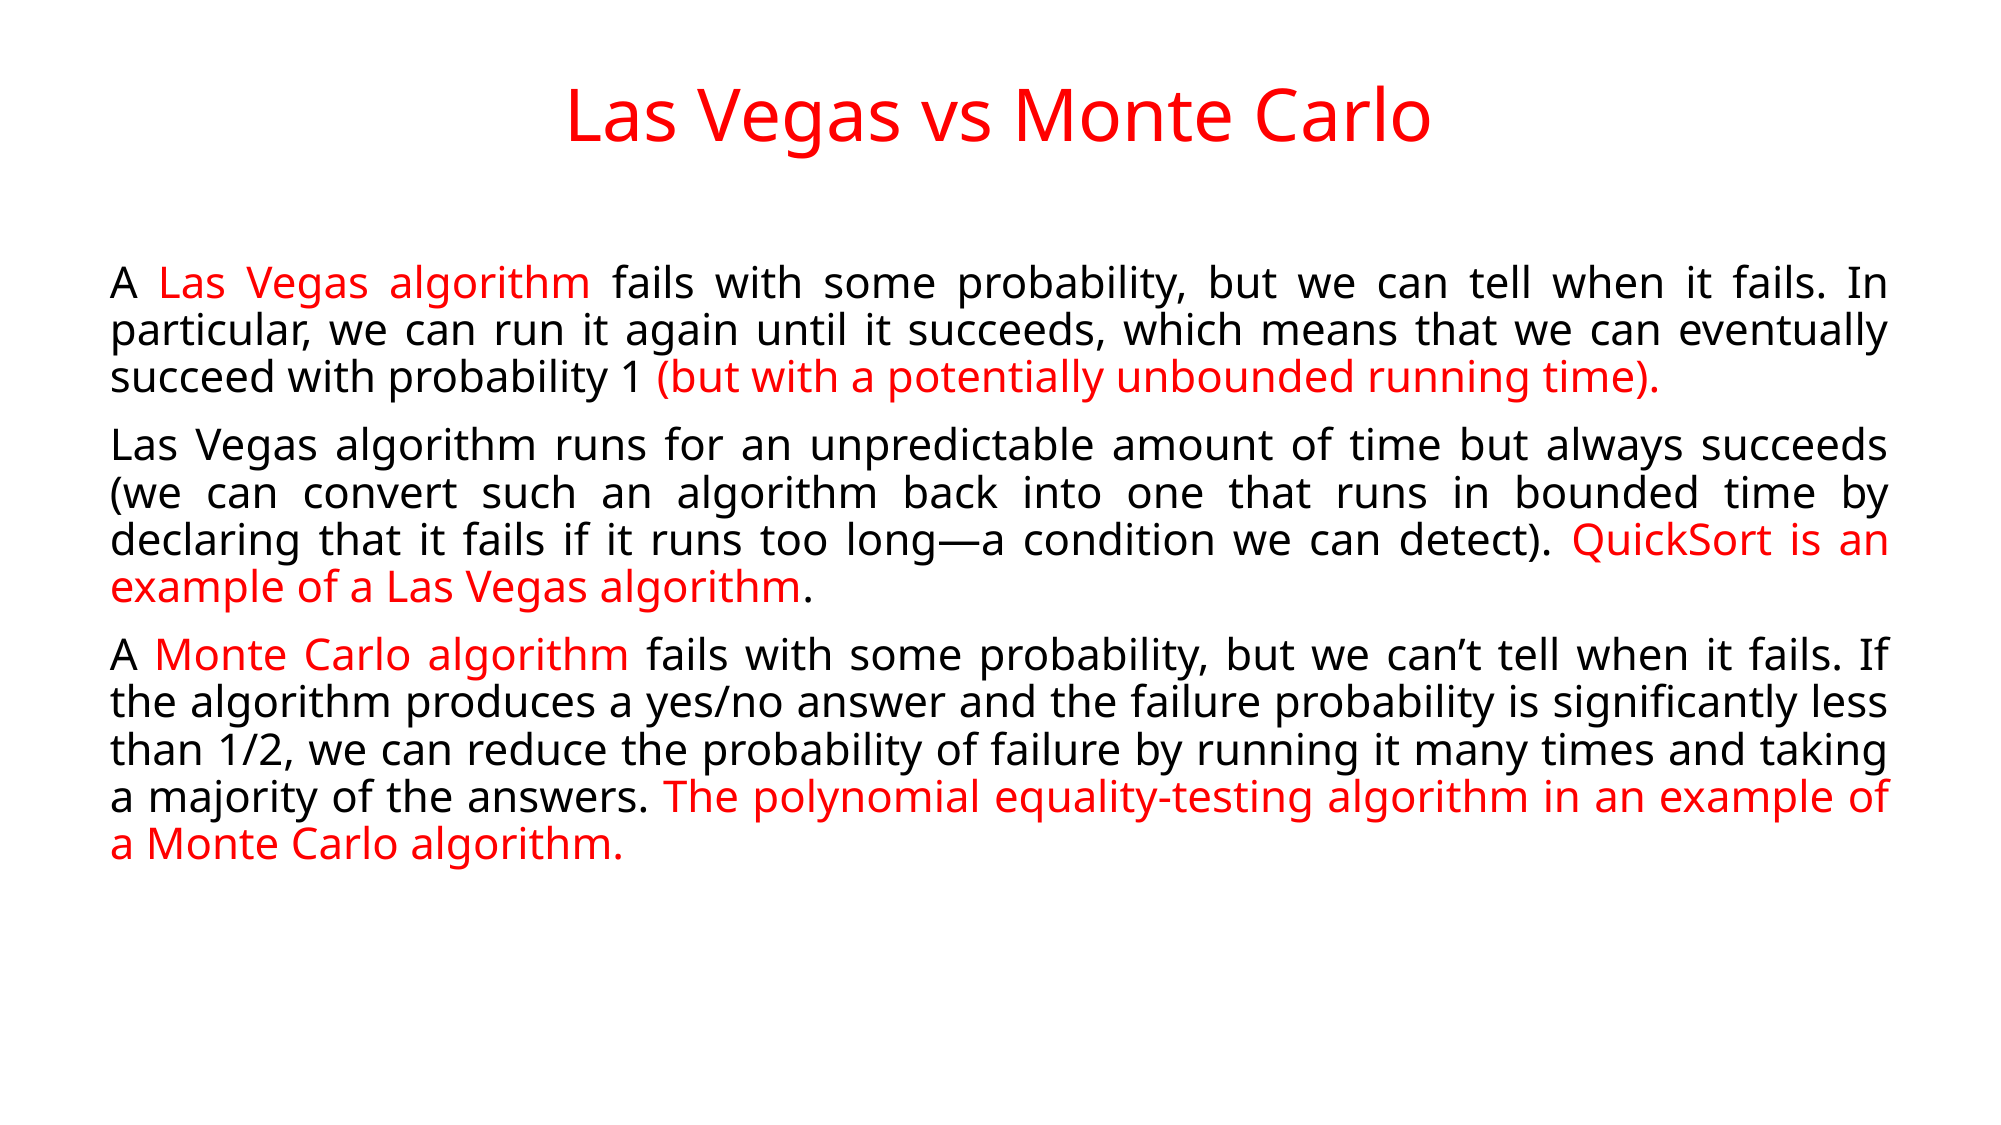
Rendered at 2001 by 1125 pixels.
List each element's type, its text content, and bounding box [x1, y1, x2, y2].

title Las Vegas vs Monte Carlo [137, 59, 1863, 177]
list A Las Vegas algorithm fails with some probability, but we can tell when it fails. In particular, we can run it again until it succeeds, which means that we can eventually succeed with probability 1 (but with a potentially unbounded running time). Las Vegas algorithm runs for an unpredictable amount of time but always succeeds (we can convert such an algorithm back into one that runs in bounded time by declaring that it fails if it runs too long—a condition we can detect). QuickSort is an example of a Las Vegas algorithm. A Monte Carlo algorithm fails with some probability, but we can’t tell when it fails. If the algorithm produces a yes/no answer and the failure probability is significantly less than 1/2, we can reduce the probability of failure by running it many times and taking a majority of the answers. The polynomial equality-testing algorithm in an example of a Monte Carlo algorithm. [94, 252, 1906, 967]
